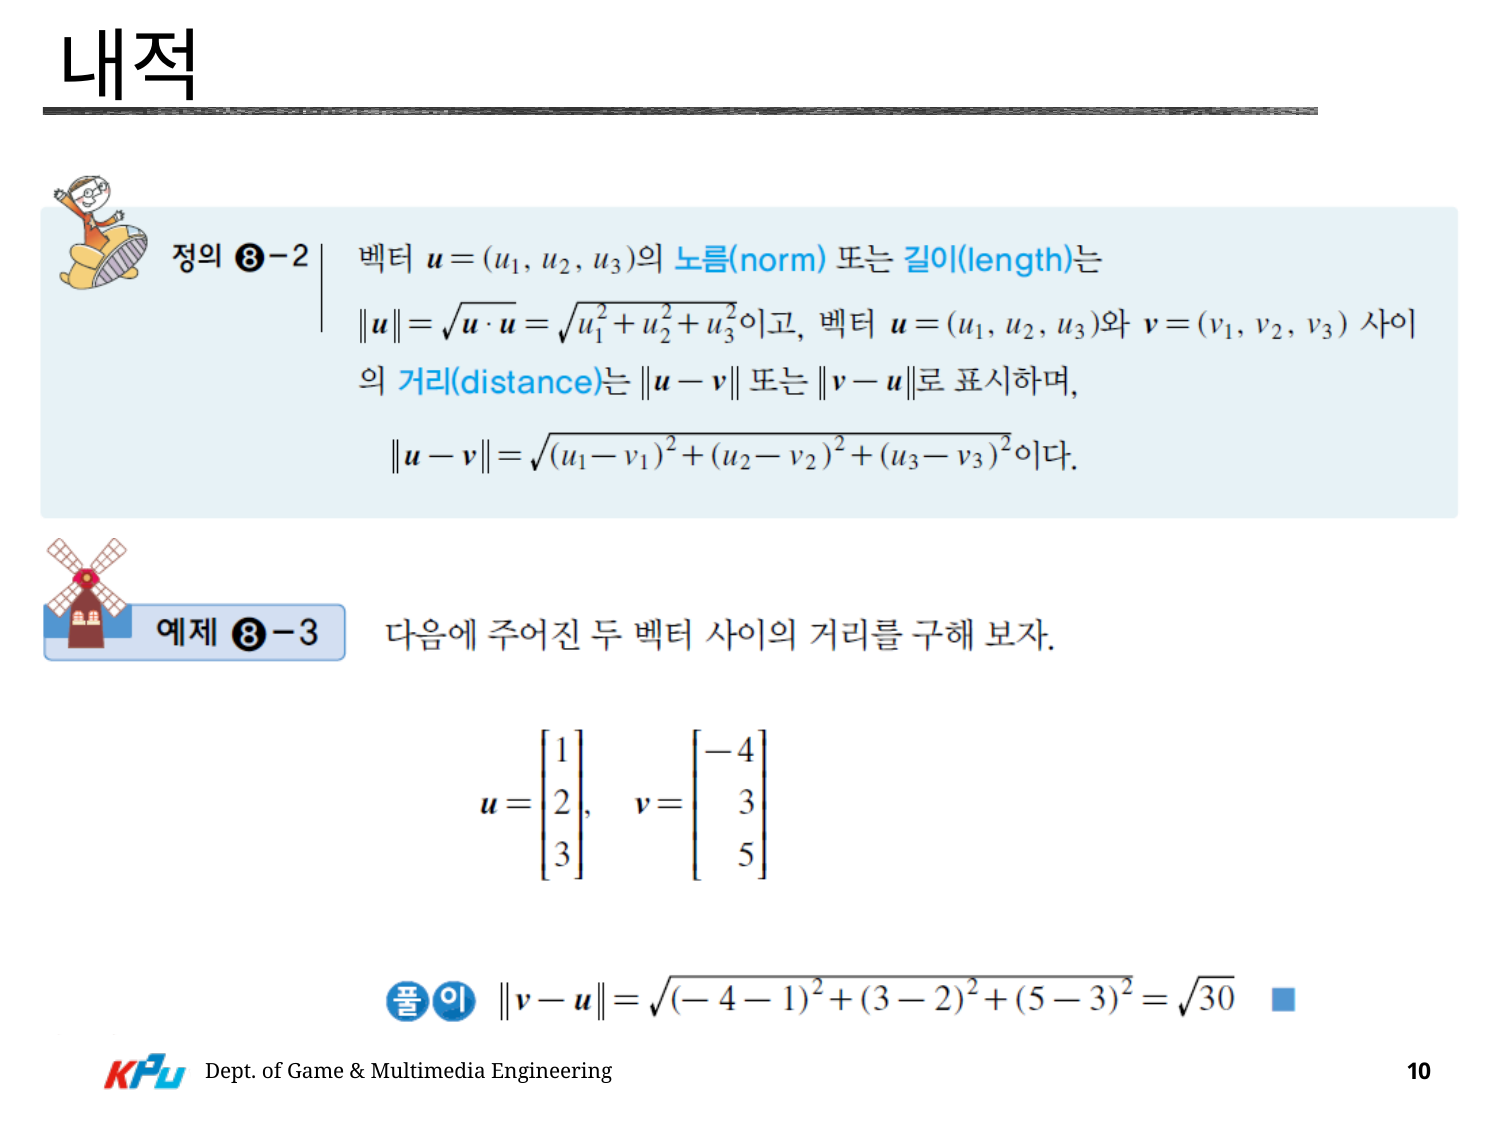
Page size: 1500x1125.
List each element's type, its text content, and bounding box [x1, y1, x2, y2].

slide_number 10 [1379, 1042, 1459, 1103]
picture [0, 173, 1500, 532]
picture [92, 1036, 191, 1120]
title 내적 [42, 39, 1458, 98]
picture [0, 539, 1495, 1035]
footer Dept. of Game & Multimedia Engineering [190, 1042, 879, 1103]
